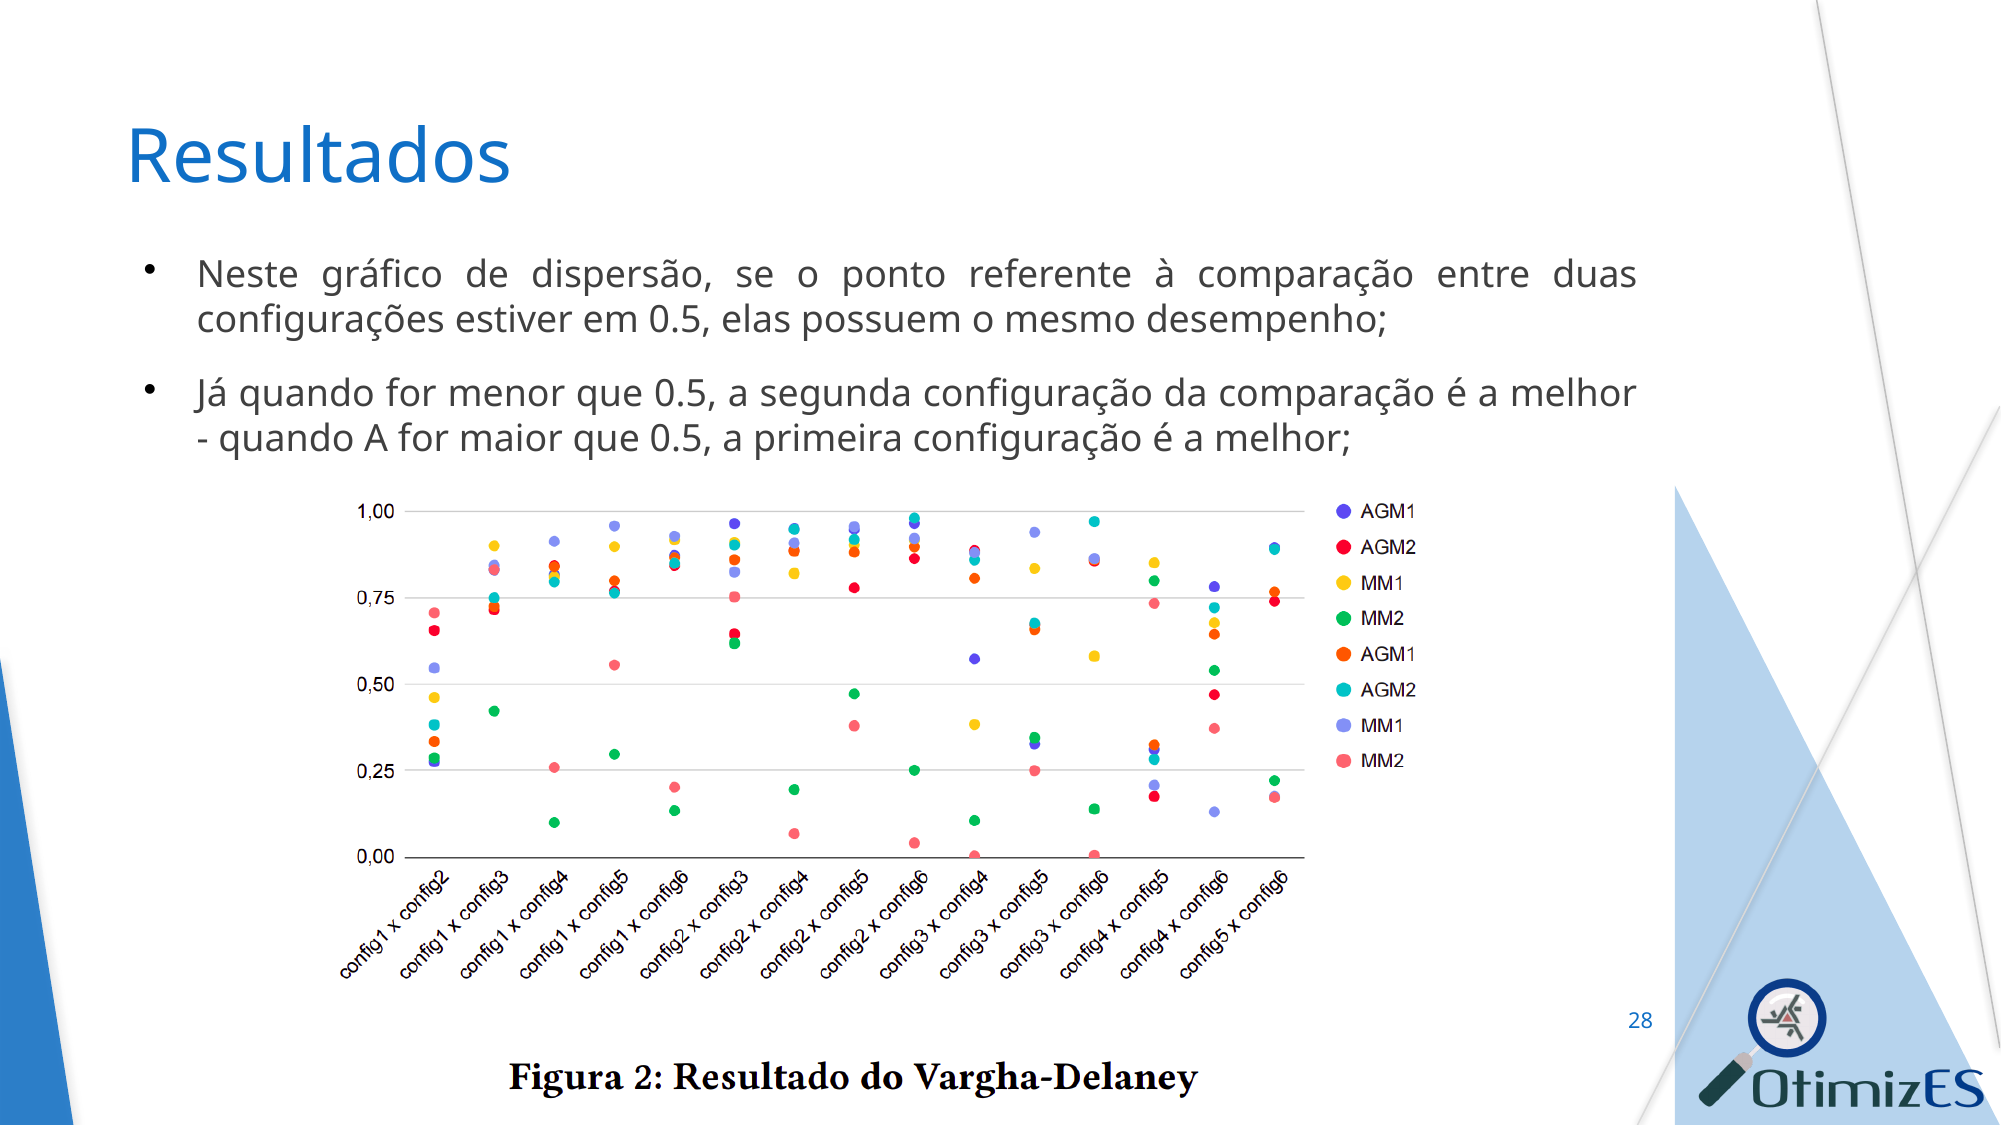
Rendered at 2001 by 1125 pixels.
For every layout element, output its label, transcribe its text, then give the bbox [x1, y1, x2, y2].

picture [324, 486, 1424, 1117]
text_box Resultados [111, 99, 1692, 317]
picture [1697, 977, 1990, 1113]
text_box Neste gráfico de dispersão, se o ponto referente à comparação entre duas configurações estiver em 0.5, elas possuem o mesmo desempenho; Já quando for menor que 0.5, a segunda configuração da comparação é a melhor - quando A for maior que 0.5, a primeira configuração é a melhor; [111, 242, 1654, 420]
text_box <number> [1542, 991, 1668, 1051]
